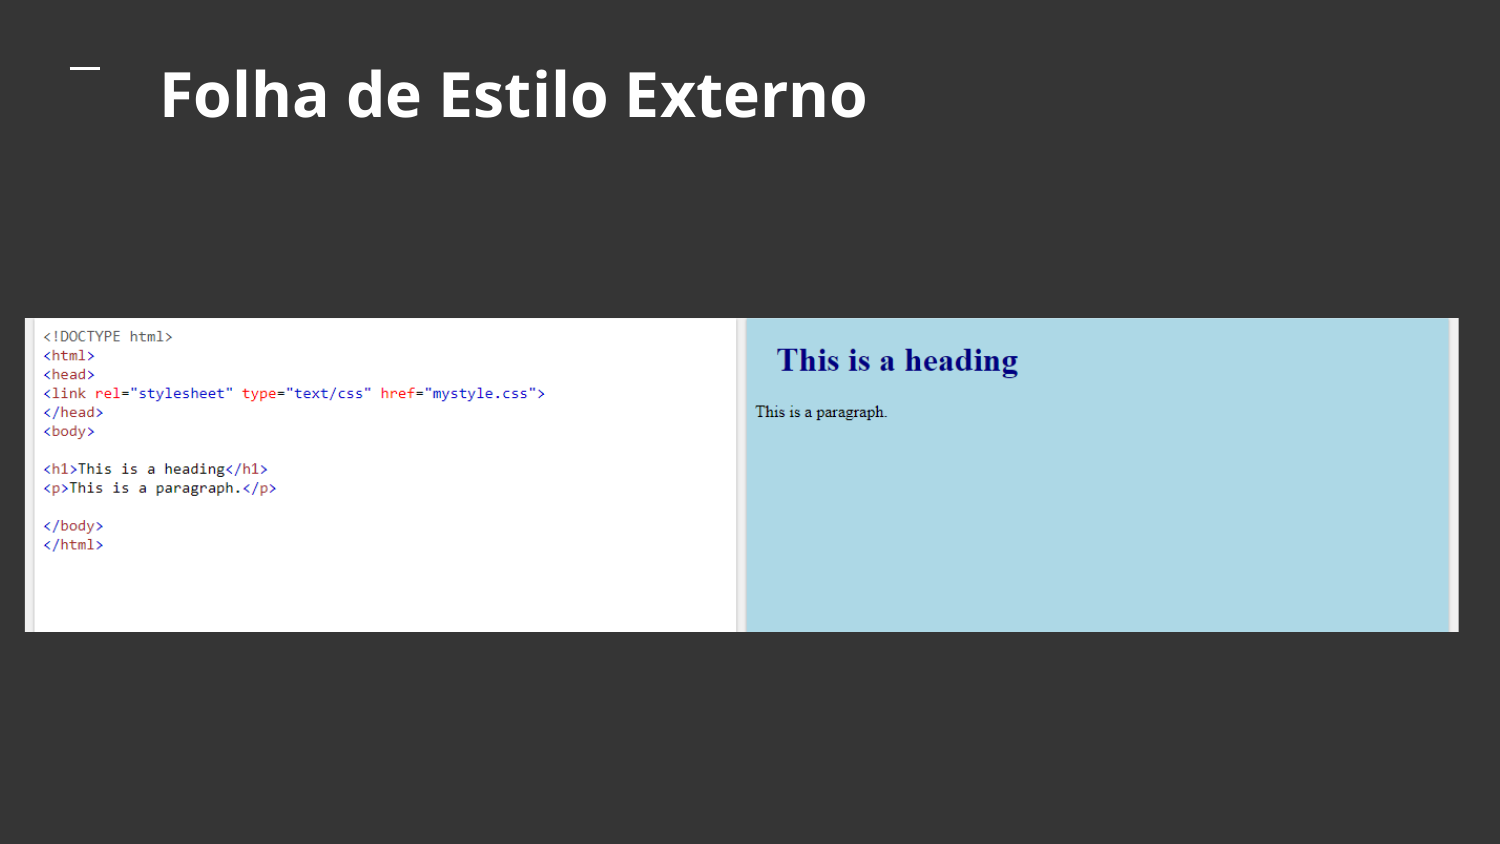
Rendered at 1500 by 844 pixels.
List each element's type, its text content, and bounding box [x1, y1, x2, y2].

picture [24, 317, 1459, 632]
text_box Folha de Estilo Externo [144, 40, 986, 163]
